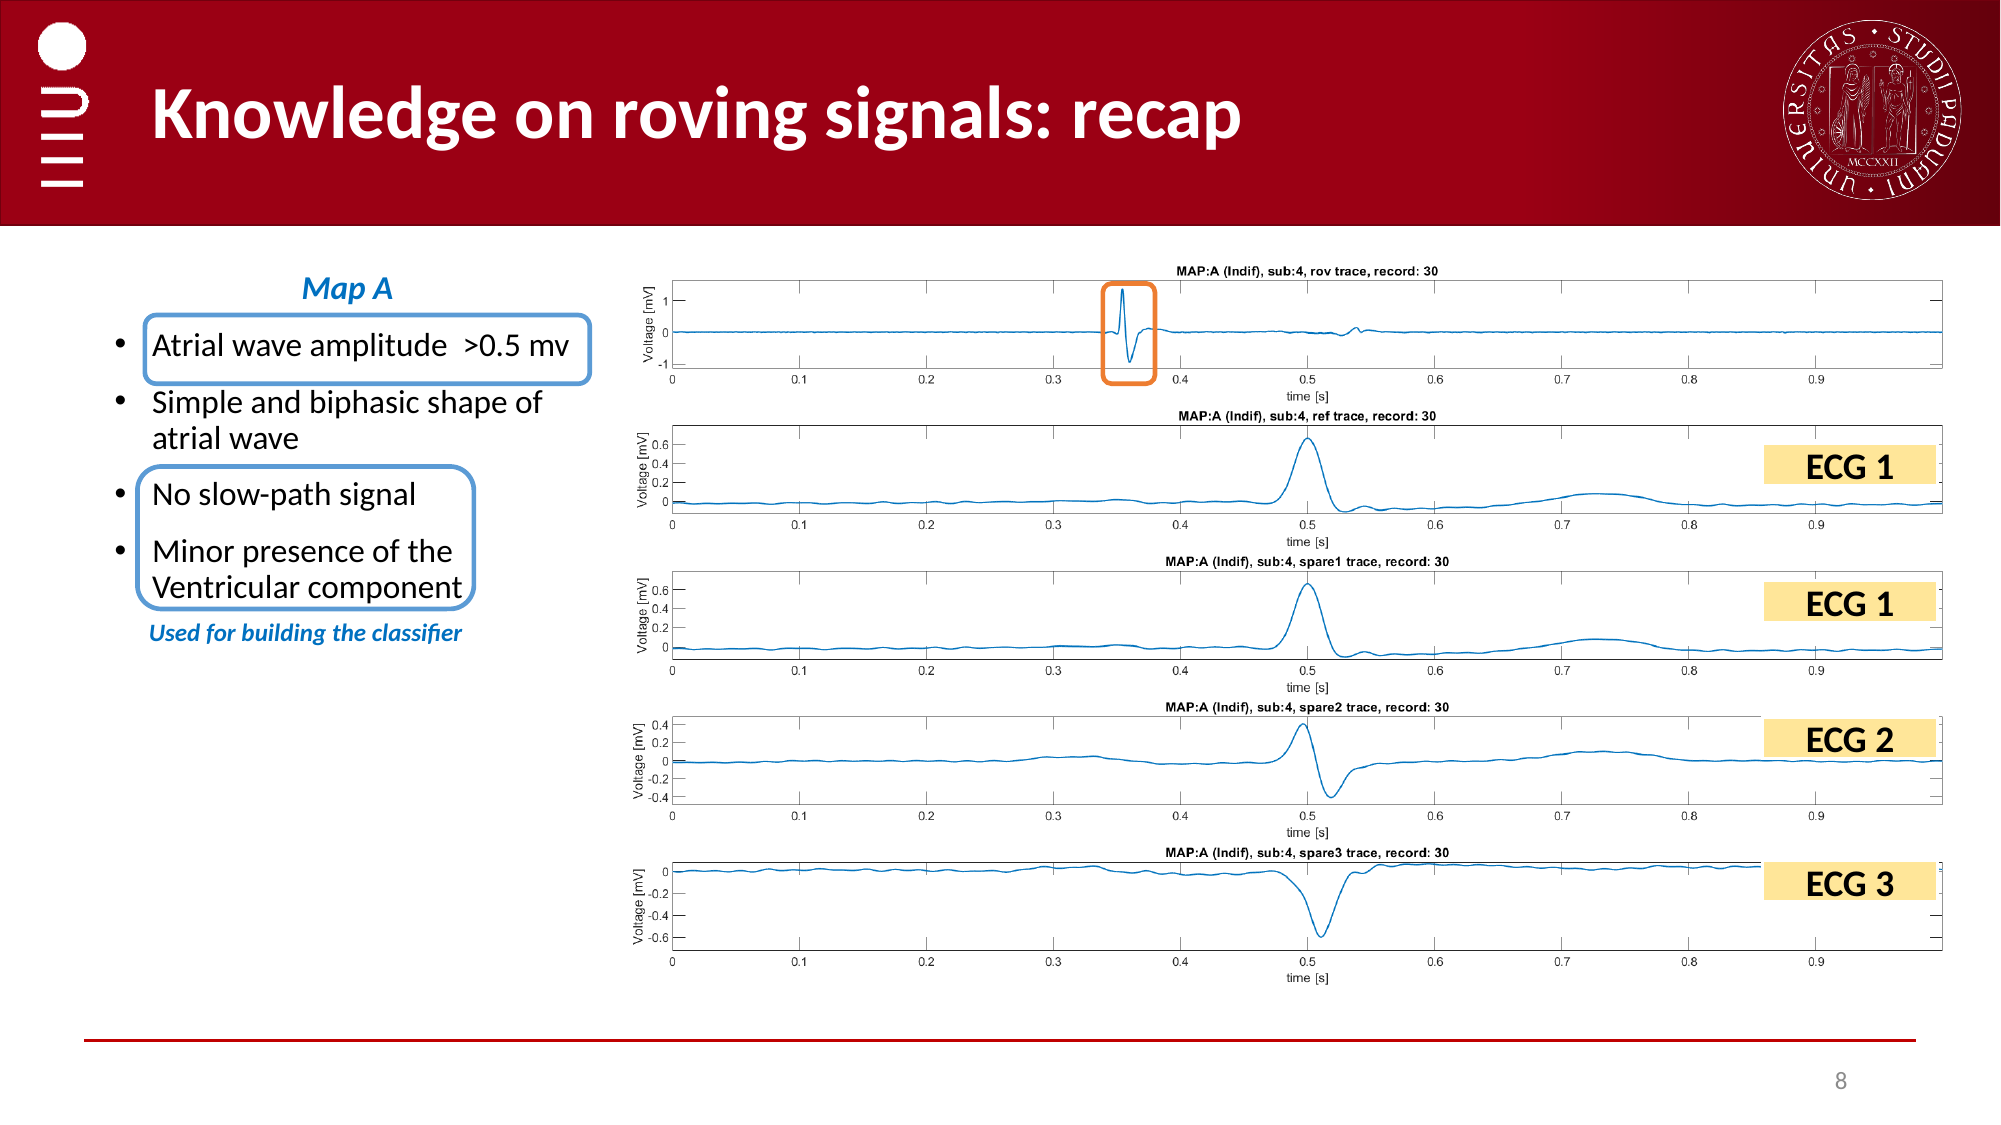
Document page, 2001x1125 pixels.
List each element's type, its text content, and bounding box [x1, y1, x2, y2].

picture [607, 254, 1962, 989]
slide_number 8 [1412, 1049, 1863, 1110]
title Knowledge on roving signals: recap [137, 34, 1763, 194]
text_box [57, 466, 554, 633]
picture [1783, 20, 1963, 200]
list Map A Atrial wave amplitude >0.5 mv Simple and biphasic shape of atrial wave No slow-path signal Minor presence of the Ventricular component [99, 263, 596, 563]
text_box [144, 314, 590, 384]
